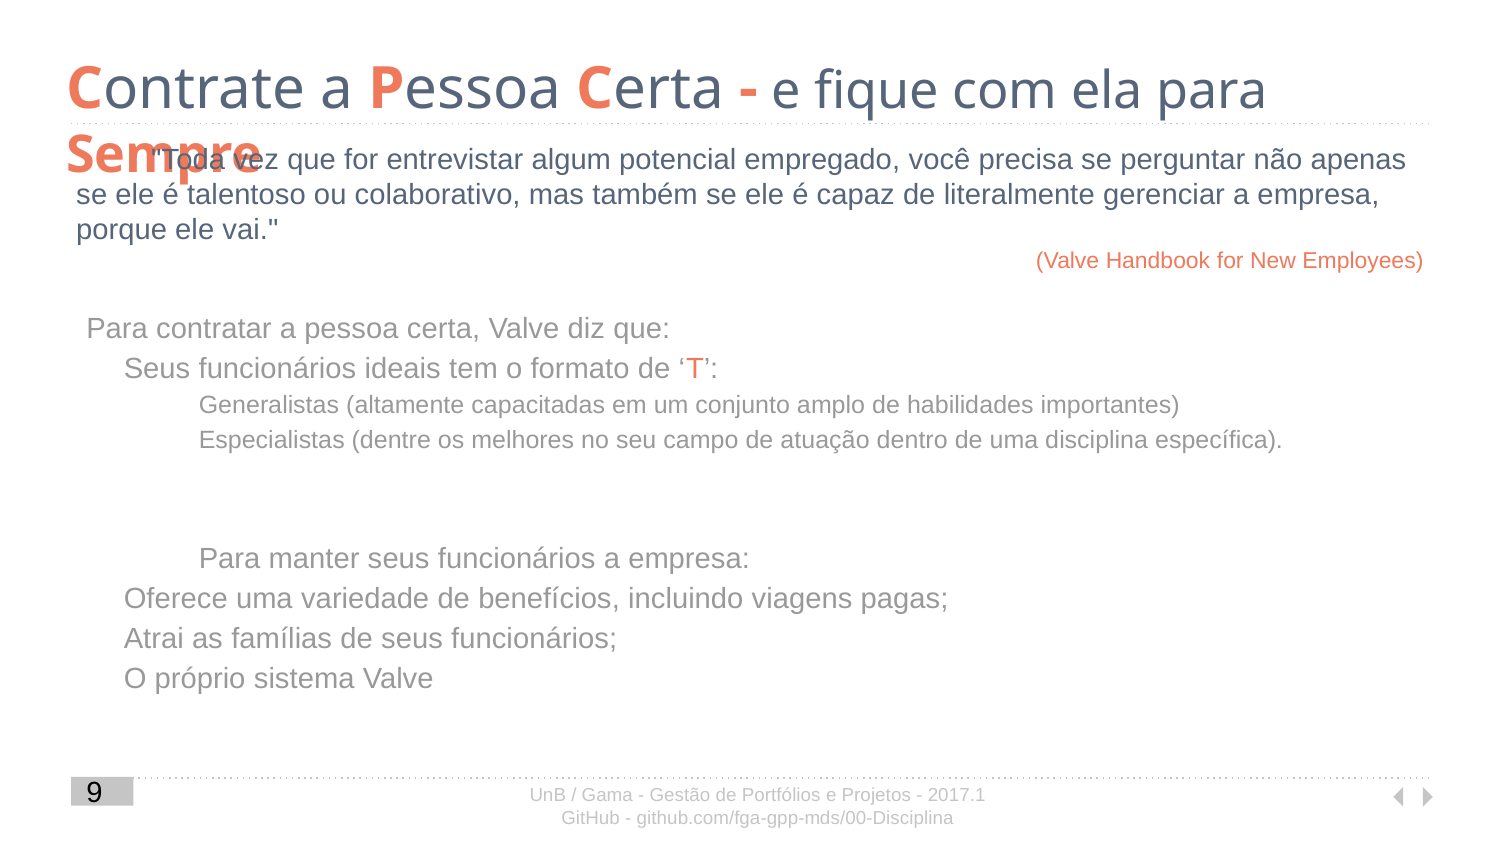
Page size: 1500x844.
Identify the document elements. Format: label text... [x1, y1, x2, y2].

list Para contratar a pessoa certa, Valve diz que: Seus funcionários ideais tem o formato de ‘T’: Generalistas (altamente capacitadas em um conjunto amplo de habilidades importantes) Especialistas (dentre os melhores no seu campo de atuação dentro de uma disciplina específica). Para manter seus funcionários a empresa: Oferece uma variedade de benefícios, incluindo viagens pagas; Atrai as famílias de seus funcionários; O próprio sistema Valve [71, 289, 1449, 752]
title Contrate a Pessoa Certa - e fique com ela para Sempre [51, 35, 1449, 112]
slide_number ‹#› [71, 776, 131, 806]
list "Toda vez que for entrevistar algum potencial empregado, você precisa se perguntar não apenas se ele é talentoso ou colaborativo, mas também se ele é capaz de literalmente gerenciar a empresa, porque ele vai." (Valve Handbook for New Employees) [61, 125, 1439, 276]
